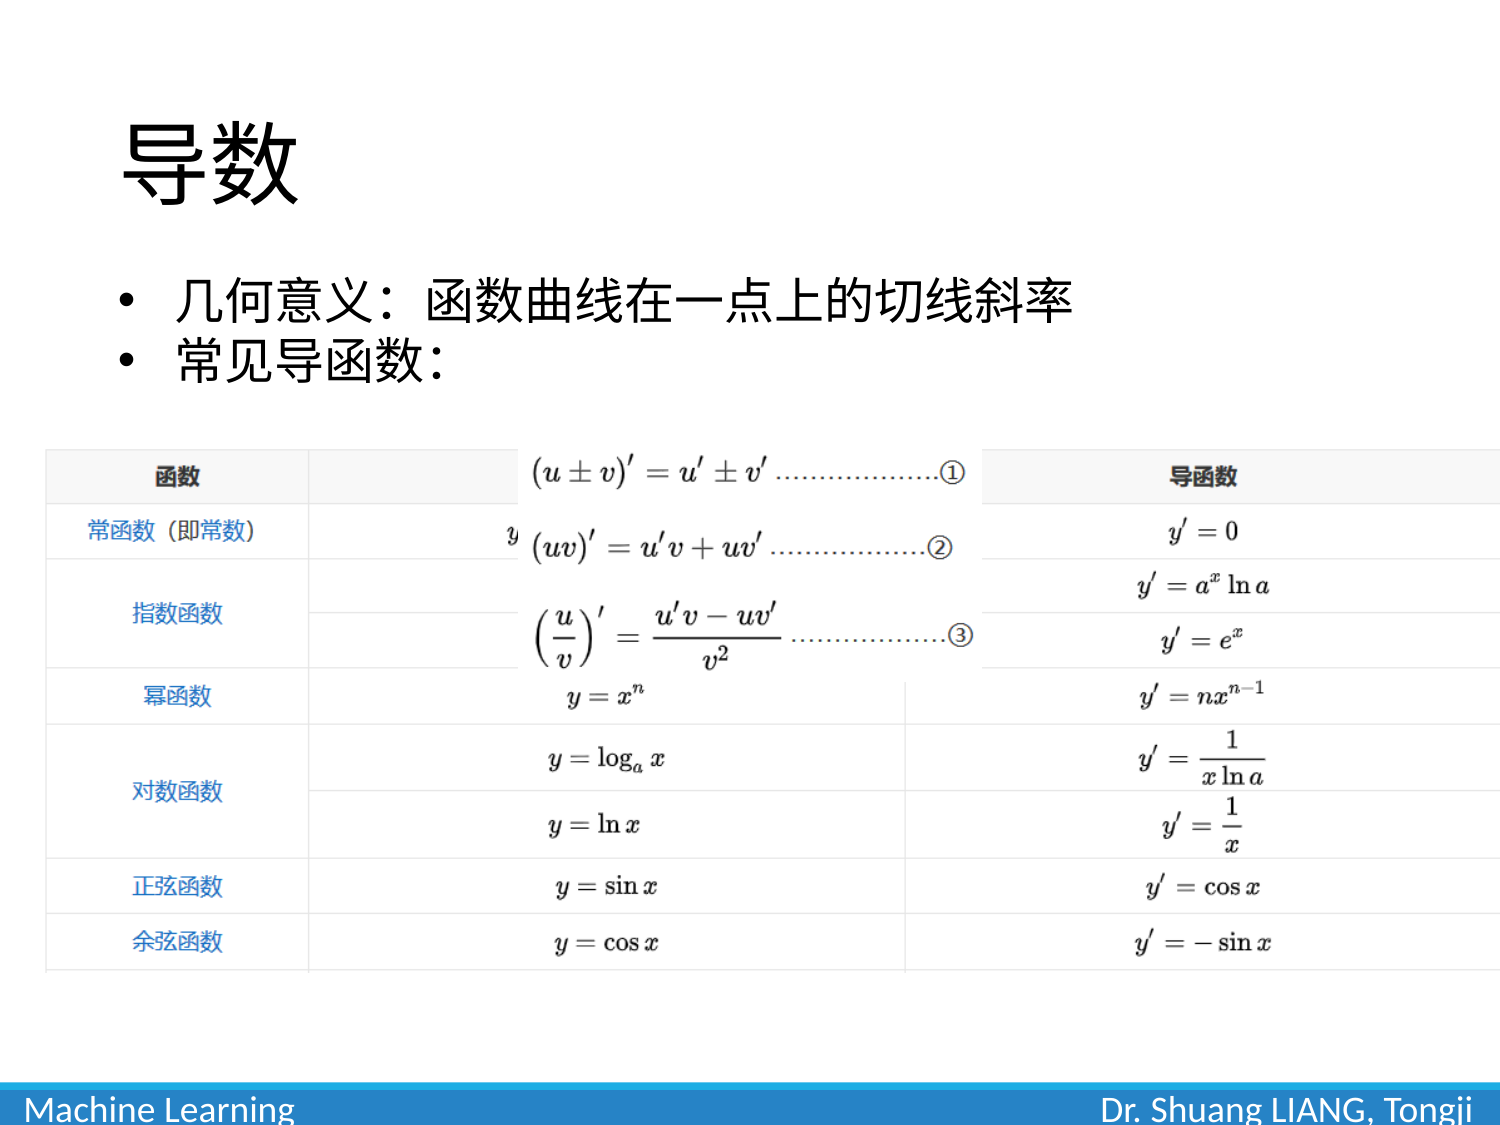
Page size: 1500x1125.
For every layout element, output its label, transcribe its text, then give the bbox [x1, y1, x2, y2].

picture [43, 443, 1500, 973]
text_box 几何意义：函数曲线在一点上的切线斜率 常见导函数： [103, 262, 1278, 397]
title 导数 [103, 59, 1397, 278]
